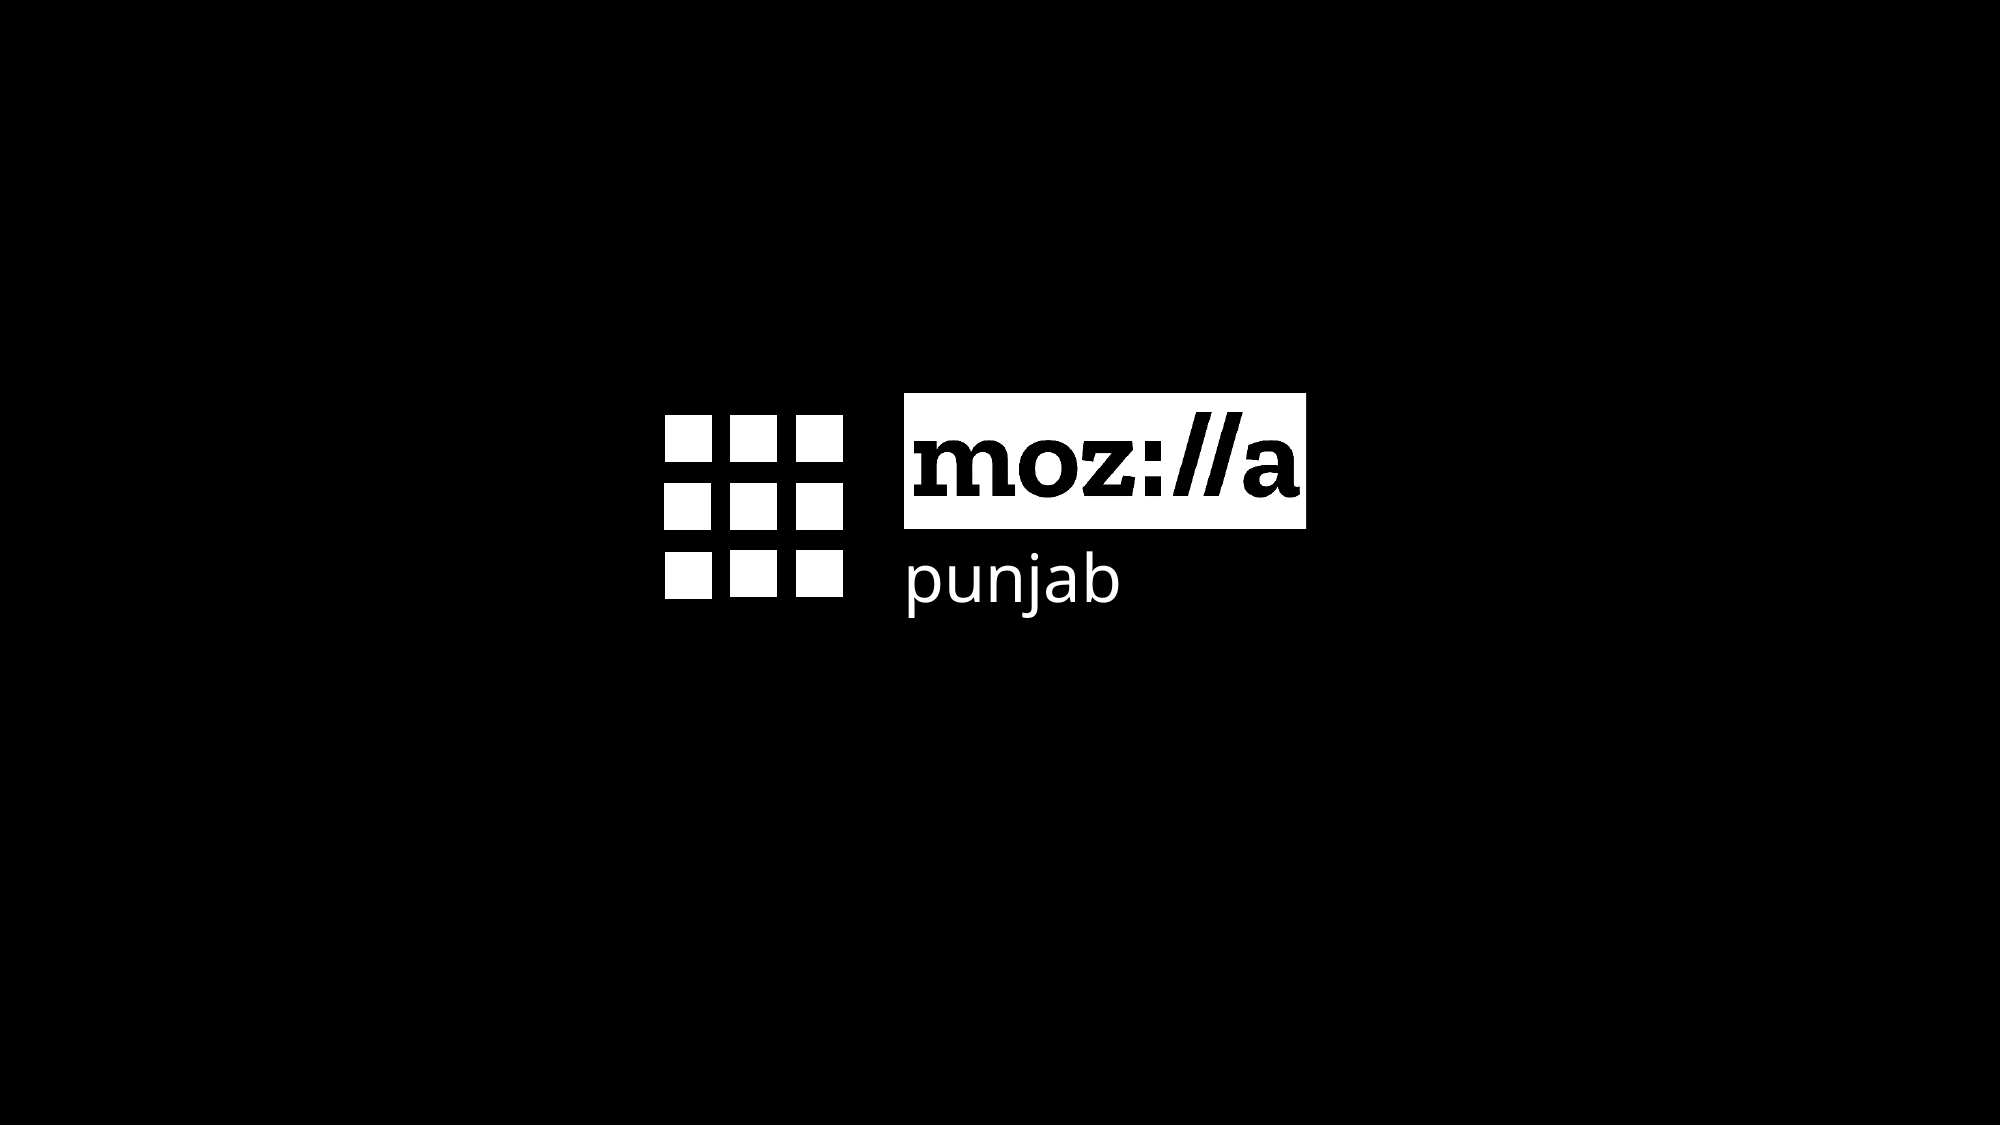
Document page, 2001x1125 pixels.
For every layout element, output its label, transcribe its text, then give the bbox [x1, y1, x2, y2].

text_box [665, 415, 712, 462]
text_box [796, 483, 843, 530]
text_box [730, 550, 777, 597]
picture [901, 392, 1307, 529]
text_box [796, 550, 843, 597]
text_box [665, 552, 712, 599]
text_box [664, 483, 711, 530]
text_box [796, 415, 843, 462]
text_box [730, 483, 777, 530]
text_box [730, 415, 777, 462]
text_box punjab [888, 528, 1337, 623]
text_box [0, 0, 2000, 1125]
